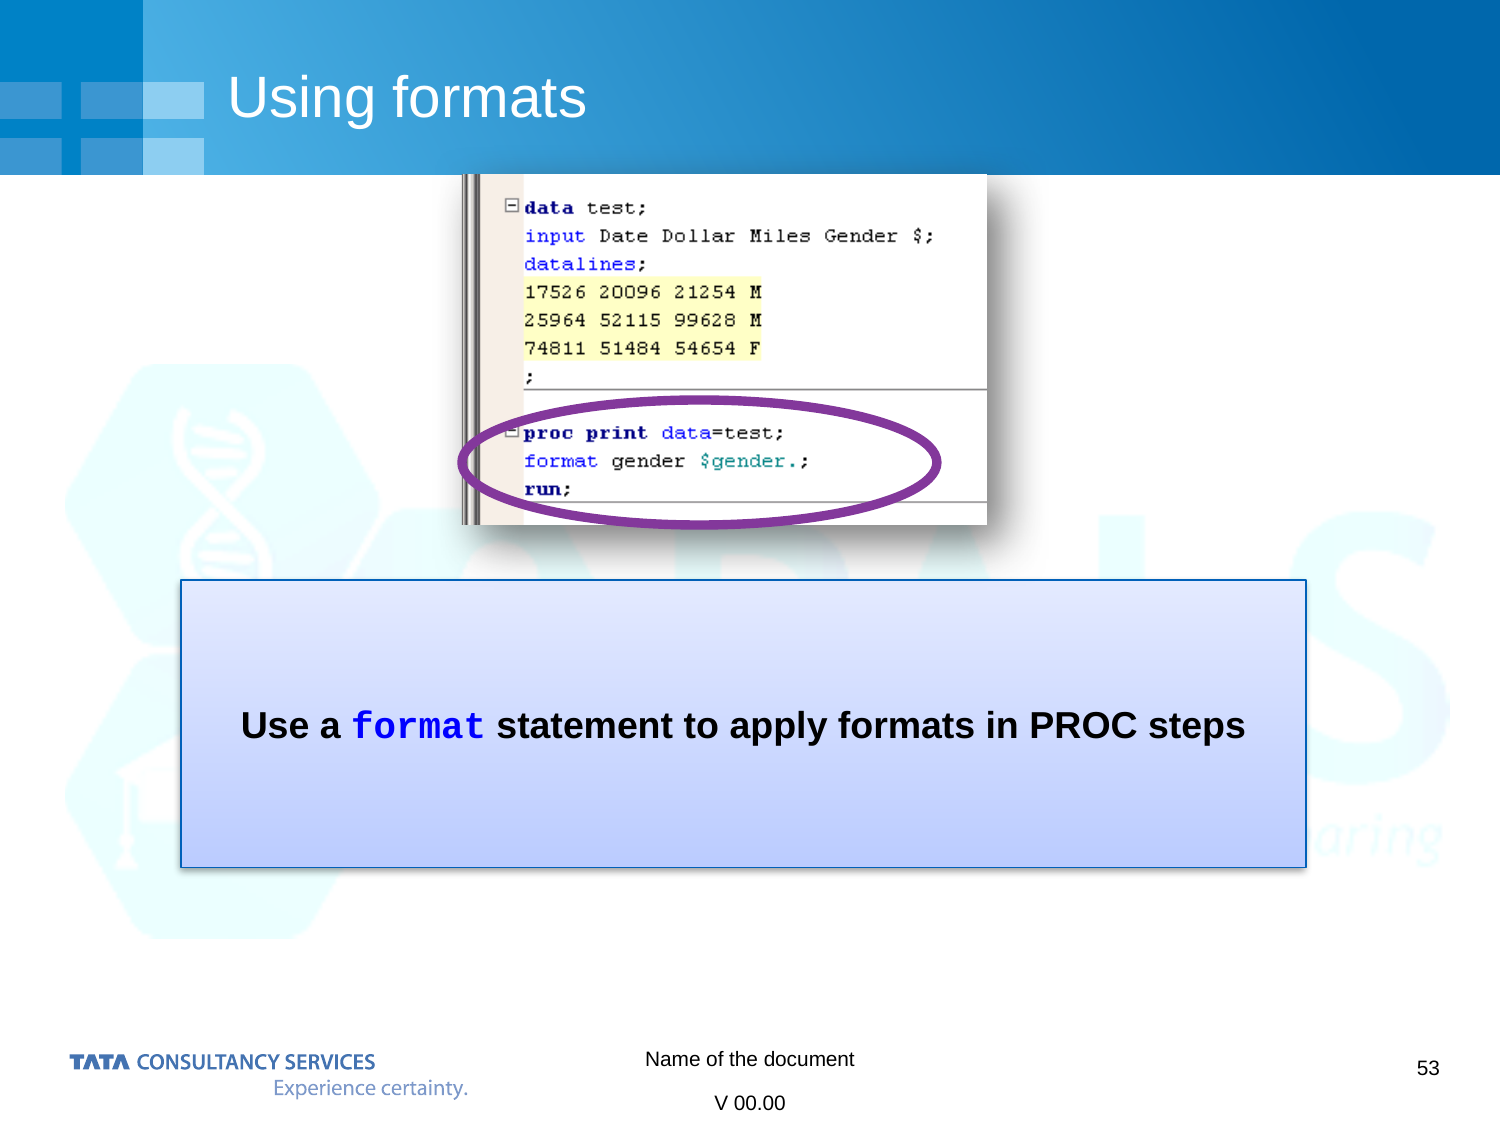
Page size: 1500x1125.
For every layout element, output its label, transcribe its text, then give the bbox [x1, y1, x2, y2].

text_box Use a format statement to apply formats in PROC steps [180, 579, 1307, 868]
title Using formats [212, 54, 1450, 135]
picture [461, 174, 988, 526]
